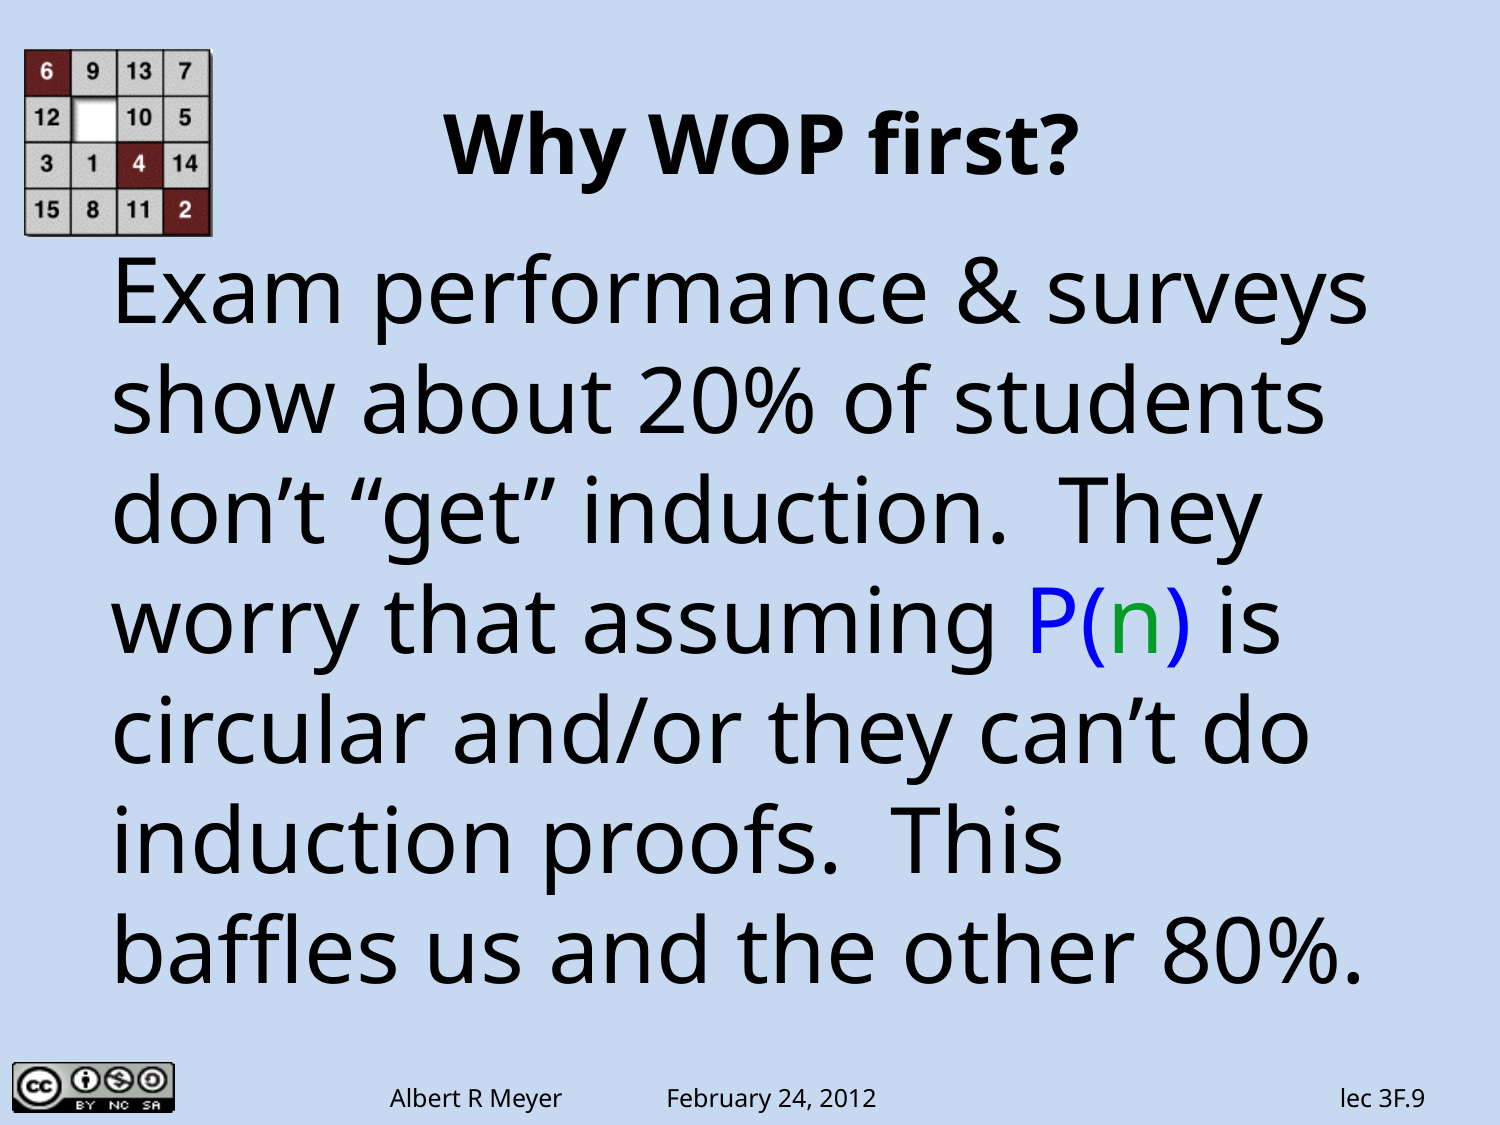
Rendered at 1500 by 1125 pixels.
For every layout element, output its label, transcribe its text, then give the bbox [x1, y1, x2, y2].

picture [12, 1062, 175, 1113]
text_box Exam performance & surveys show about 20% of students don’t “get” induction. They worry that assuming P(n) is circular and/or they can’t do induction proofs. This baffles us and the other 80%. [95, 224, 1388, 1010]
picture [24, 49, 213, 237]
title Why WOP first? [237, 45, 1288, 224]
